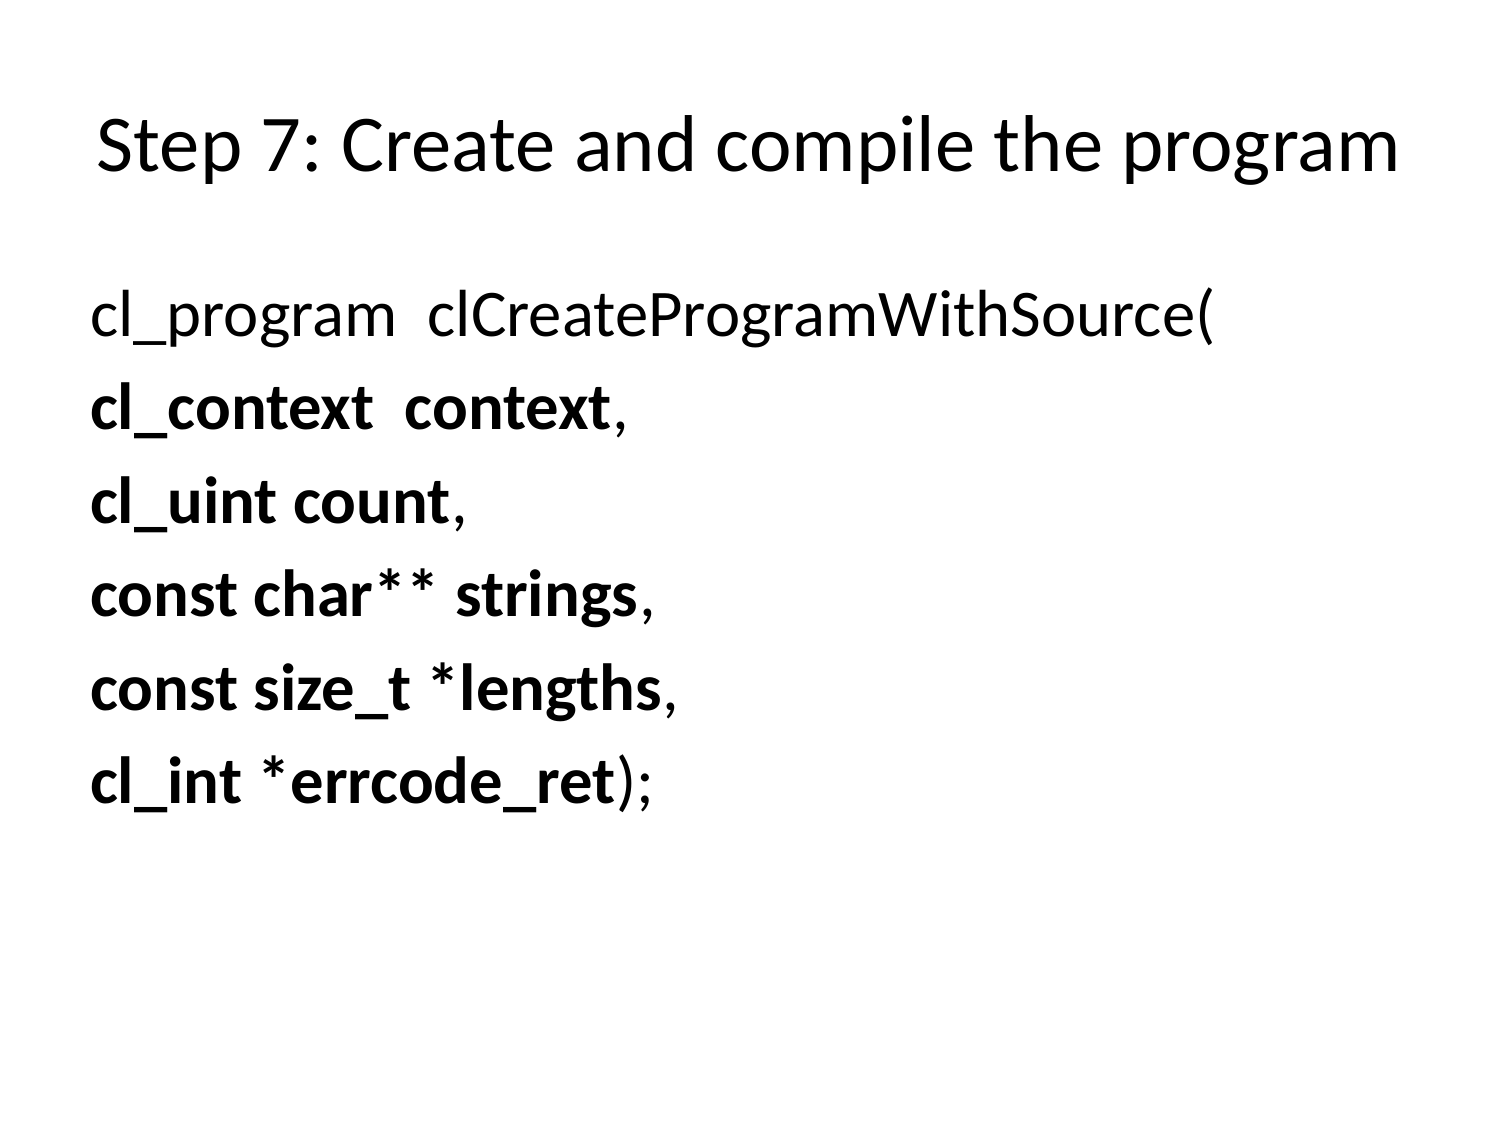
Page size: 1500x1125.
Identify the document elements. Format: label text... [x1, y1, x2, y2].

title Step 7: Create and compile the program [75, 45, 1425, 233]
list cl_program clCreateProgramWithSource( cl_context context, cl_uint count, const char** strings, const size_t *lengths, cl_int *errcode_ret); [75, 262, 1425, 1005]
